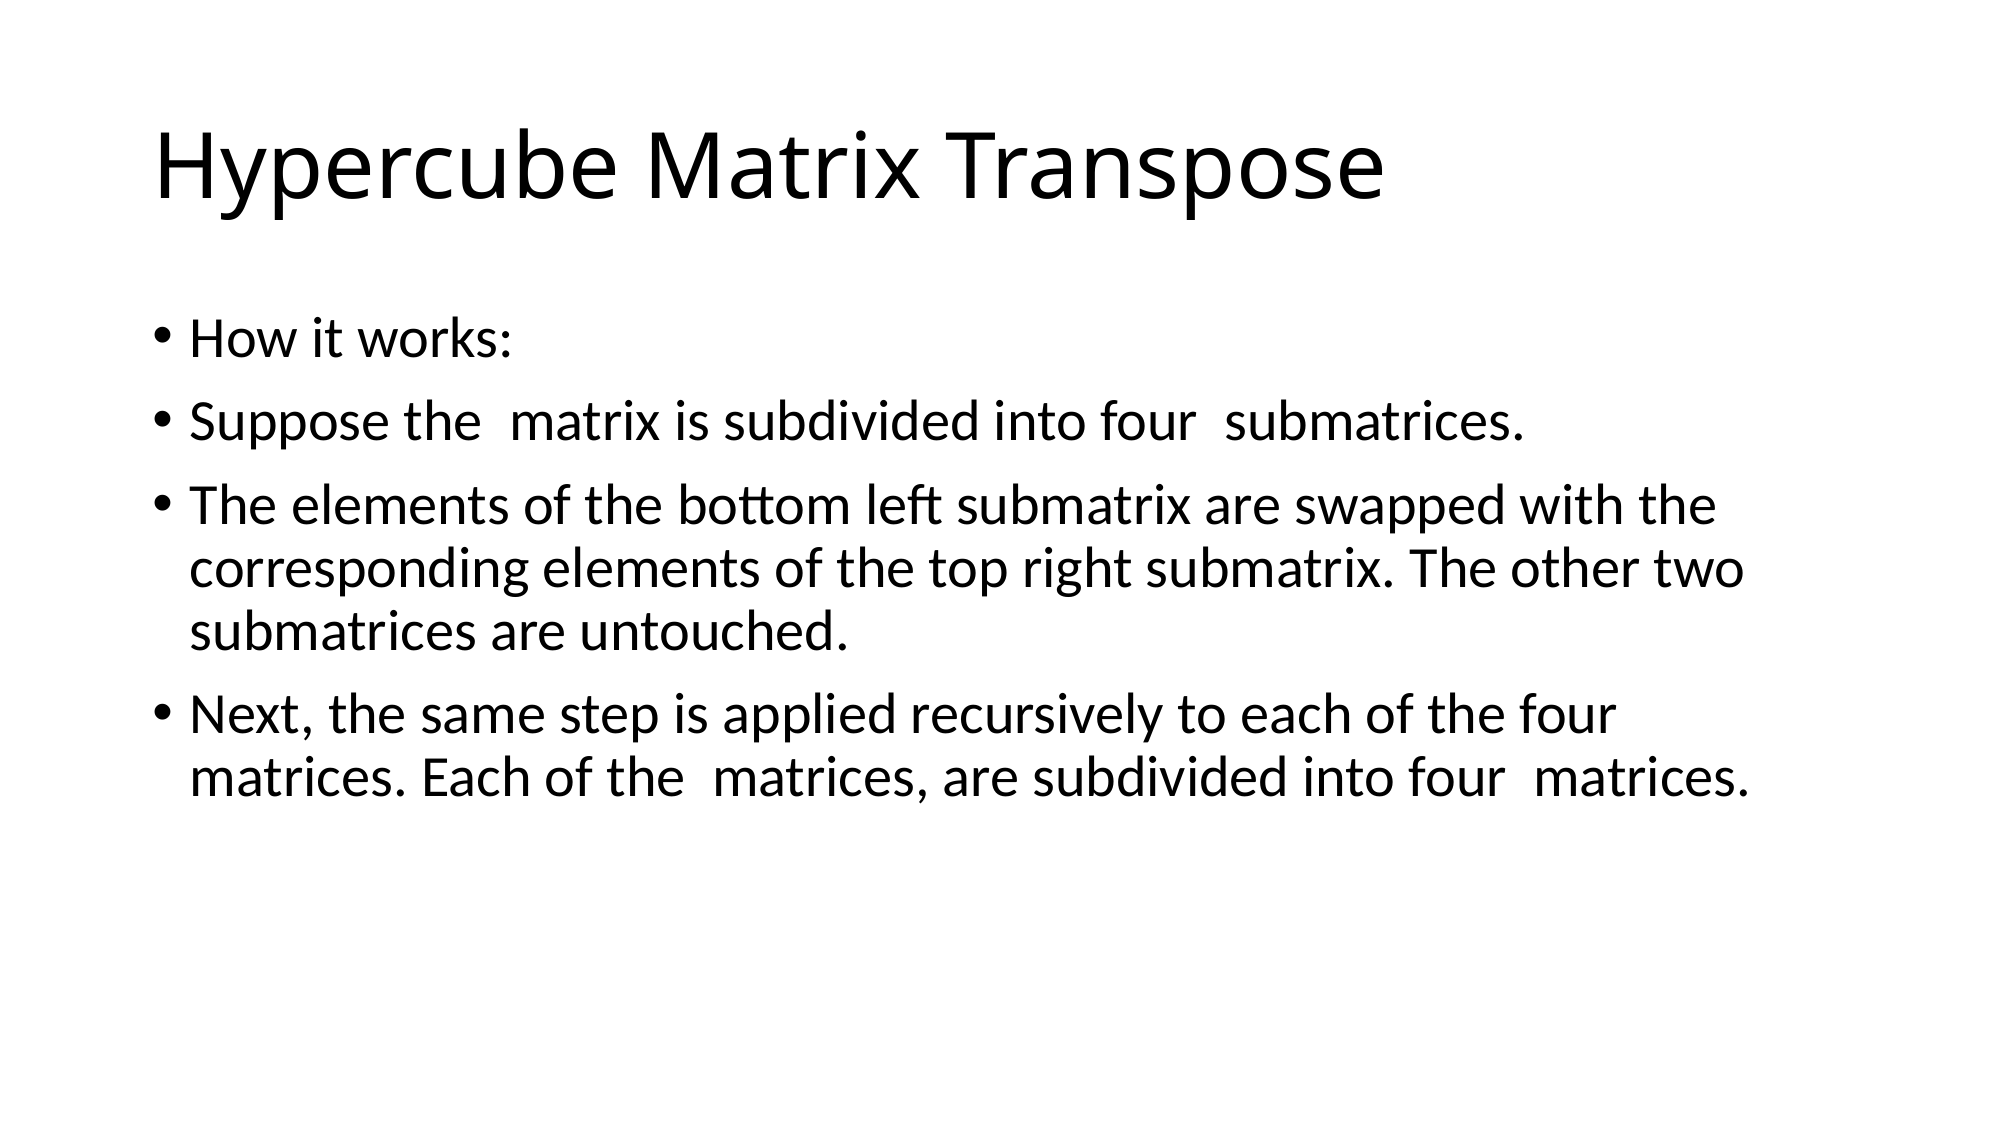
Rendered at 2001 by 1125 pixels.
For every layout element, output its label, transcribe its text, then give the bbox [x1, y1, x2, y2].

title Hypercube Matrix Transpose [137, 59, 1863, 278]
